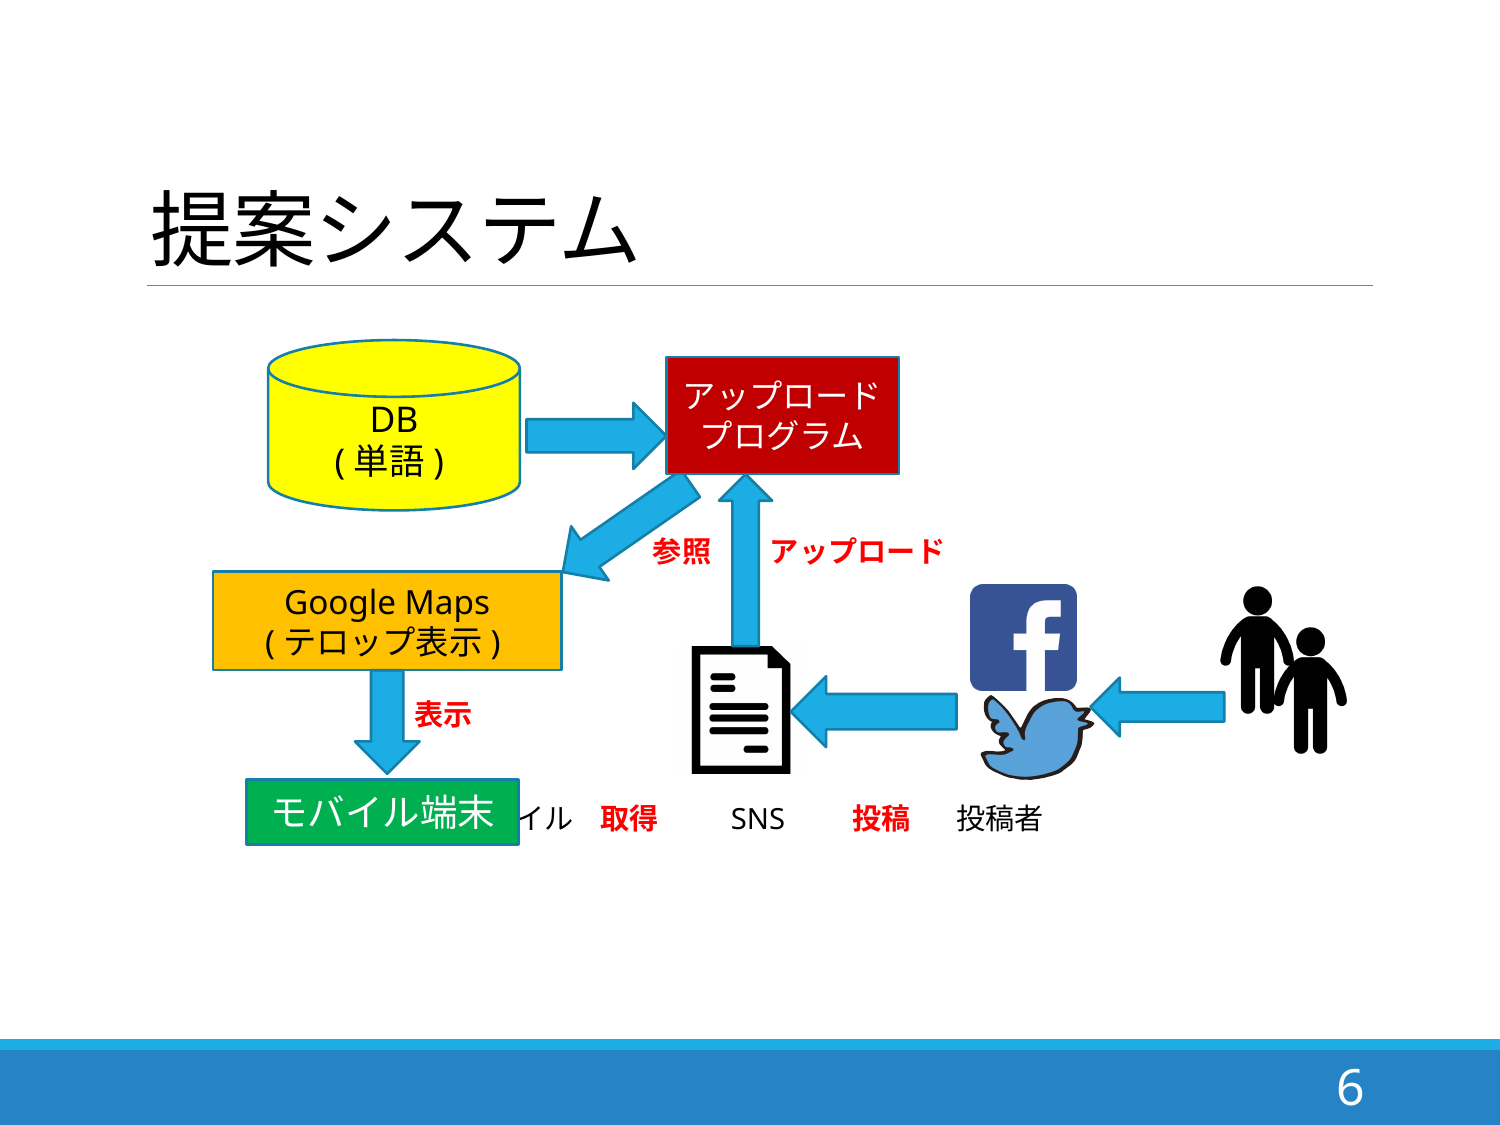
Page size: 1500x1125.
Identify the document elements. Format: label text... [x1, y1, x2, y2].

text_box アップロードプログラム [665, 356, 900, 475]
picture [952, 584, 1123, 823]
text_box [353, 668, 421, 775]
text_box [561, 475, 702, 582]
picture [1165, 579, 1406, 762]
text_box Google Maps (テロップ表示) [212, 570, 563, 671]
text_box [525, 401, 668, 471]
text_box [1130, 690, 1163, 723]
text_box DB (単語) [266, 338, 522, 512]
title 提案システム [135, 159, 1373, 285]
slide_number 6 [1218, 1059, 1380, 1120]
text_box [717, 473, 774, 642]
text_box [815, 675, 949, 749]
list 照合 参照 アップロード 表示 ファイル 取得 SNS 投稿 投稿者 [0, 302, 1432, 1004]
picture [676, 645, 806, 775]
text_box モバイル端末 [245, 778, 520, 846]
